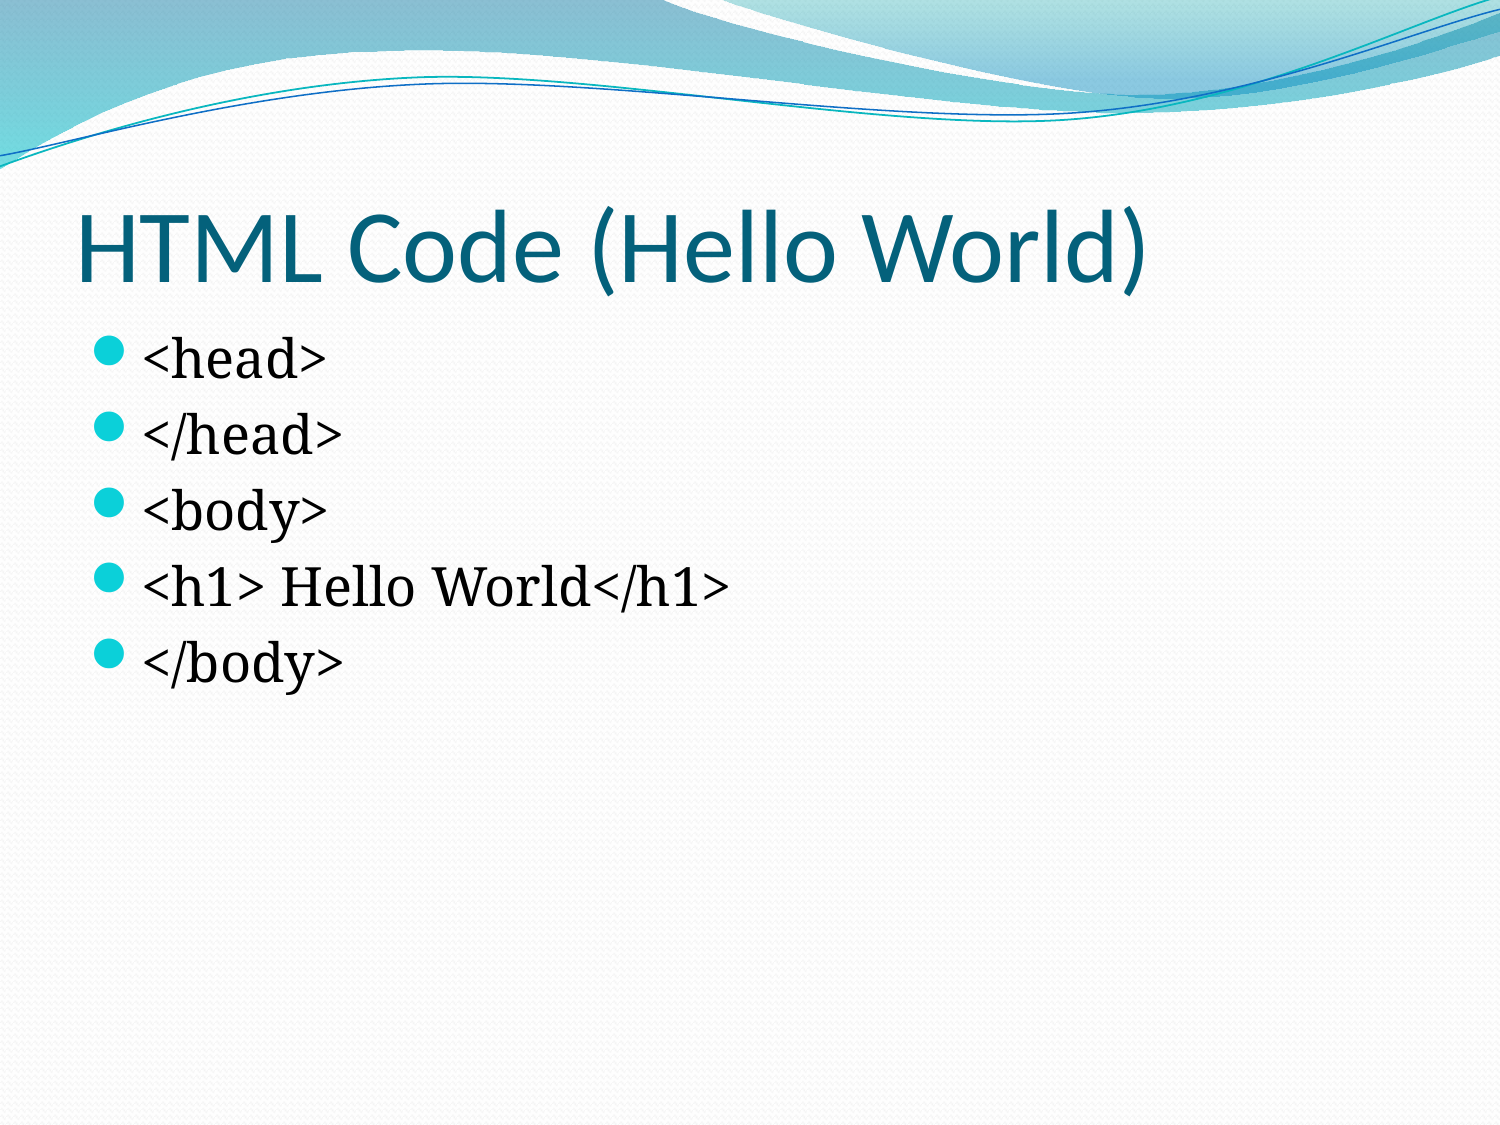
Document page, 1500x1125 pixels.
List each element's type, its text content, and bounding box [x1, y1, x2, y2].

title HTML Code (Hello World) [75, 115, 1425, 303]
list <head> </head> <body> <h1> Hello World</h1> </body> [75, 317, 1425, 1038]
